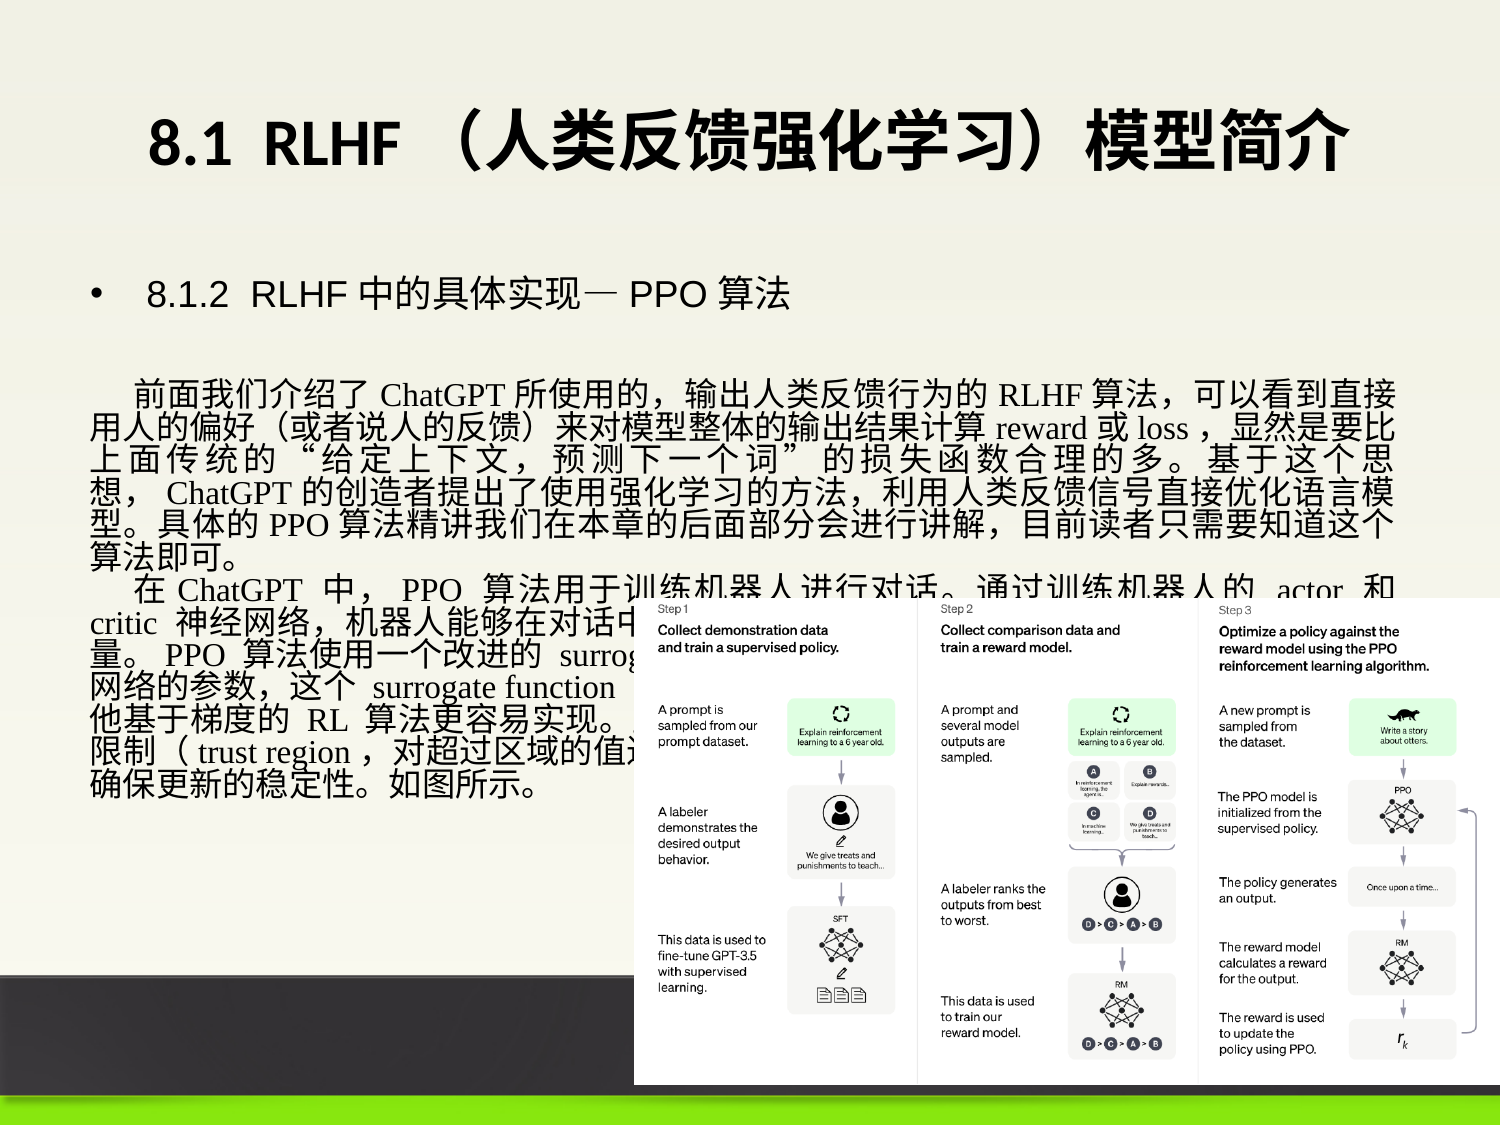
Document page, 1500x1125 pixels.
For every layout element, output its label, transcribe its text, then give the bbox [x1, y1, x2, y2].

list 8.1.2 RLHF中的具体实现—PPO算法 [75, 262, 1425, 374]
title 8.1 RLHF（人类反馈强化学习）模型简介 [75, 45, 1425, 233]
text_box 前面我们介绍了ChatGPT所使用的，输出人类反馈行为的RLHF算法，可以看到直接用人的偏好（或者说人的反馈）来对模型整体的输出结果计算reward或loss，显然是要比上面传统的“给定上下文，预测下一个词”的损失函数合理的多。基于这个思想，ChatGPT的创造者提出了使用强化学习的方法，利用人类反馈信号直接优化语言模型。具体的PPO算法精讲我们在本章的后面部分会进行讲解，目前读者只需要知道这个算法即可。 在ChatGPT 中，PPO 算法用于训练机器人进行对话。通过训练机器人的 actor 和 critic 神经网络，机器人能够在对话中根据当前状态选择最优的回复，从而提高对话的质量。PPO 算法使用一个改进的 surrogate objective function（替代目标函数）来更新 actor 网络的参数，这个 surrogate function（替代目标函数）不仅更快，而且更可靠，因此比其他基于梯度的 RL 算法更容易实现。此外，PPO 算法还可以在训练过程中使用 信任区域限制（trust region，对超过区域的值进行裁剪）信任区域方法来限制每次更新的幅度，以确保更新的稳定性。如图所示。 [75, 373, 1412, 856]
picture [0, 0, 1500, 1125]
